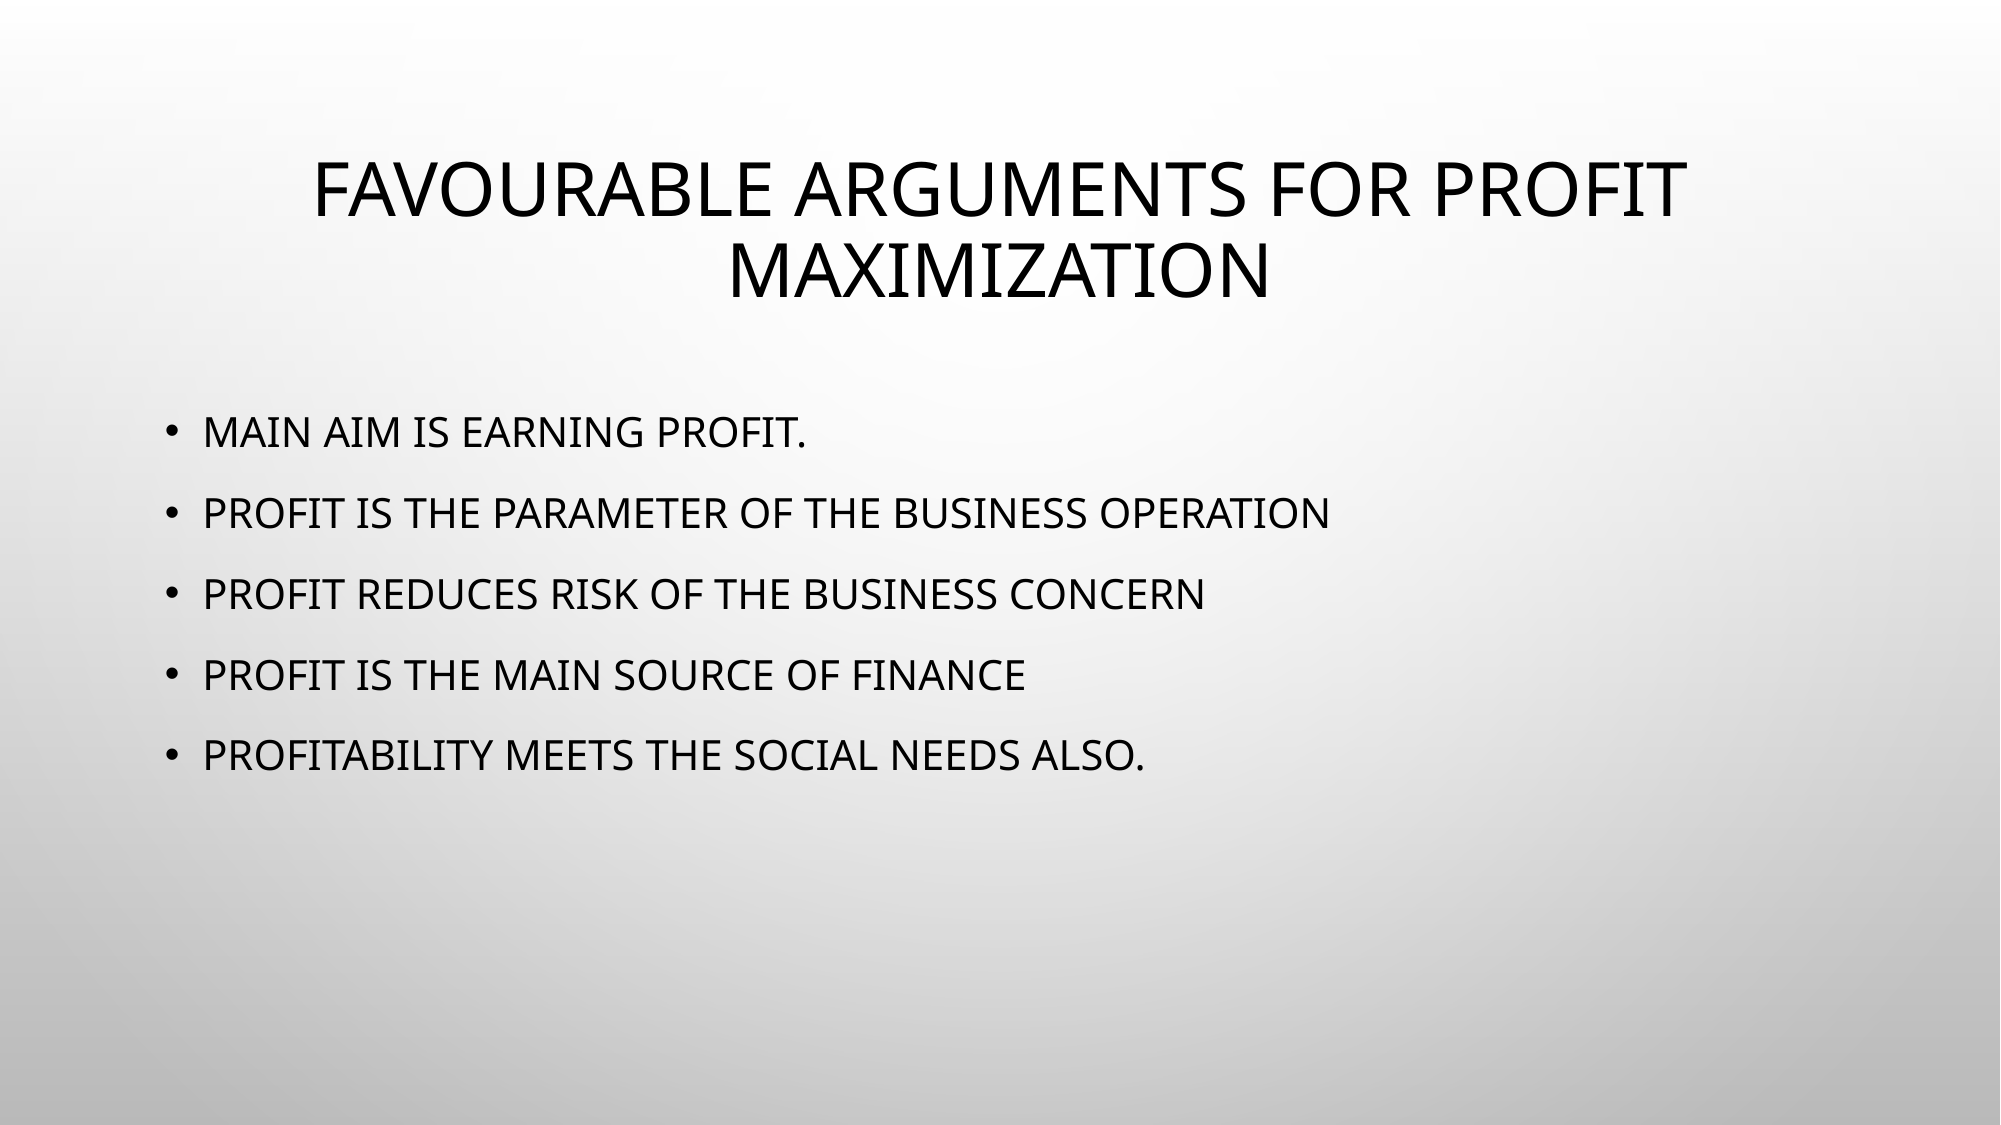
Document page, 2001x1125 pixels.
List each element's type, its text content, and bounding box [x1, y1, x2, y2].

picture [0, 0, 2000, 1125]
list Main aim is earning profit. Profit is the parameter of the business operation Profit reduces risk of the business concern Profit is the main source of finance Profitability meets the social needs also. [149, 388, 1851, 950]
title Favourable Arguments for Profit Maximization [149, 101, 1851, 364]
